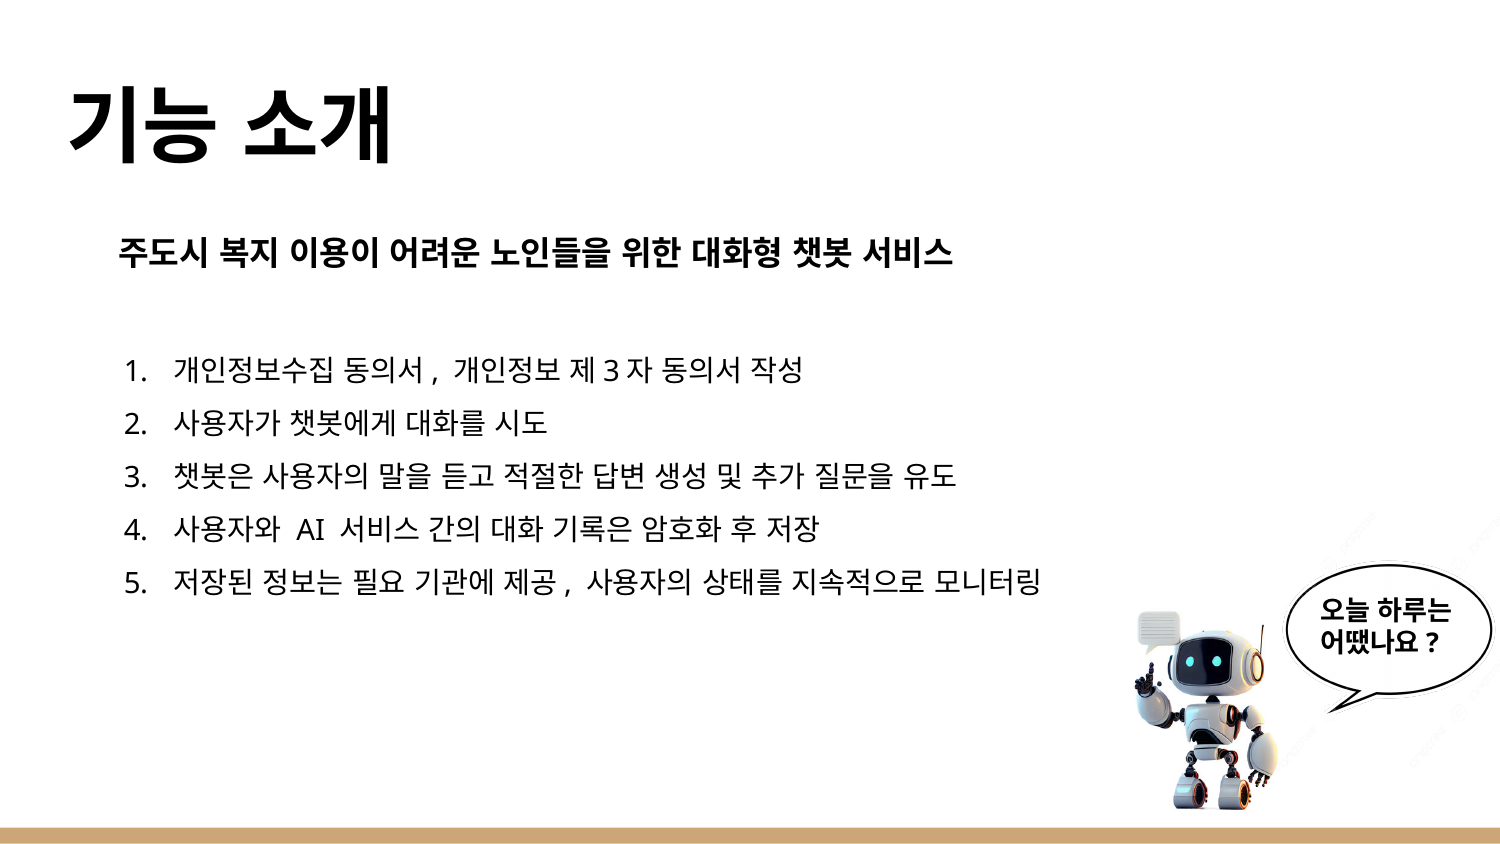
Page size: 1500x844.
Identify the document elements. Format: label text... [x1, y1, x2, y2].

picture [1112, 492, 1500, 820]
list 개인정보수집 동의서, 개인정보 제3자 동의서 작성 사용자가 챗봇에게 대화를 시도 챗봇은 사용자의 말을 듣고 적절한 답변 생성 및 추가 질문을 유도 사용자와 AI 서비스 간의 대화 기록은 암호화 후 저장 저장된 정보는 필요 기관에 제공, 사용자의 상태를 지속적으로 모니터링 [88, 320, 1231, 614]
text_box 주도시 복지 이용이 어려운 노인들을 위한 대화형 챗봇 서비스 [103, 211, 1056, 287]
title 기능 소개 [51, 51, 1449, 189]
